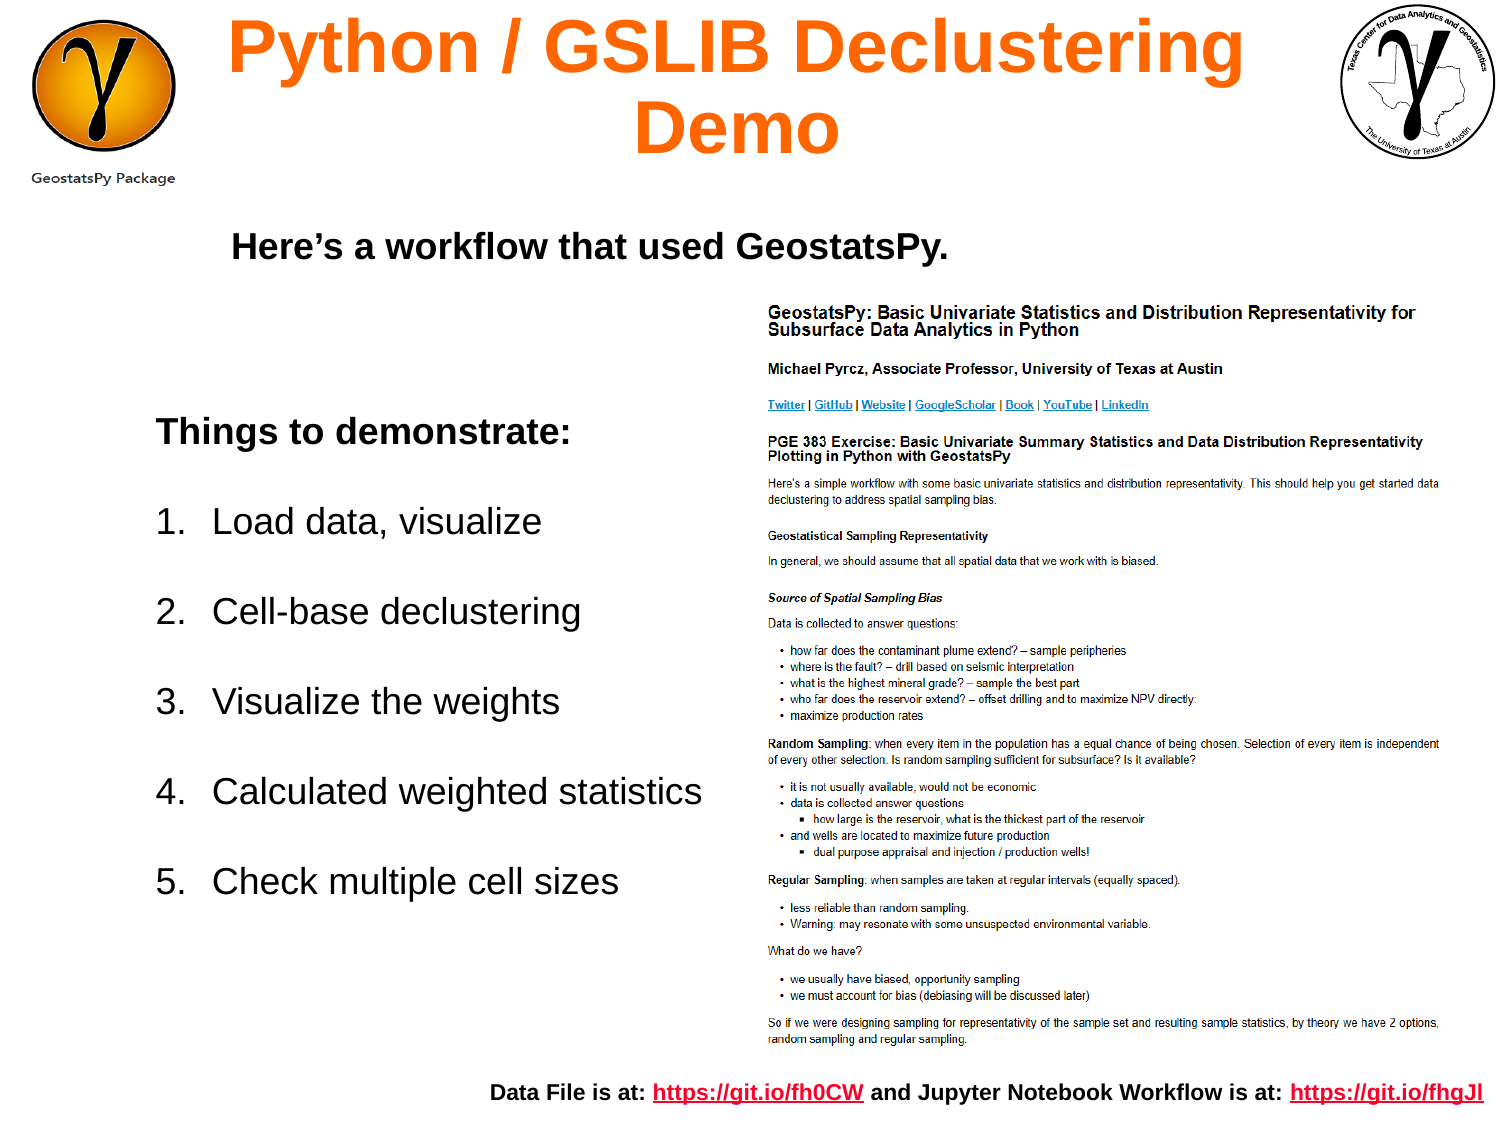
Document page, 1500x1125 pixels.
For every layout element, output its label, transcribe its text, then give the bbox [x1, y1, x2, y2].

title Python / GSLIB Declustering Demo [150, 0, 1325, 188]
text_box Things to demonstrate: Load data, visualize Cell-base declustering Visualize the weights Calculated weighted statistics Check multiple cell sizes [140, 399, 718, 1000]
picture [760, 301, 1446, 1056]
text_box Data File is at: https://git.io/fh0CW and Jupyter Notebook Workflow is at: https://git.io/fhgJl [474, 1069, 1500, 1112]
picture [15, 18, 191, 188]
text_box Here’s a workflow that used GeostatsPy. [216, 214, 976, 275]
